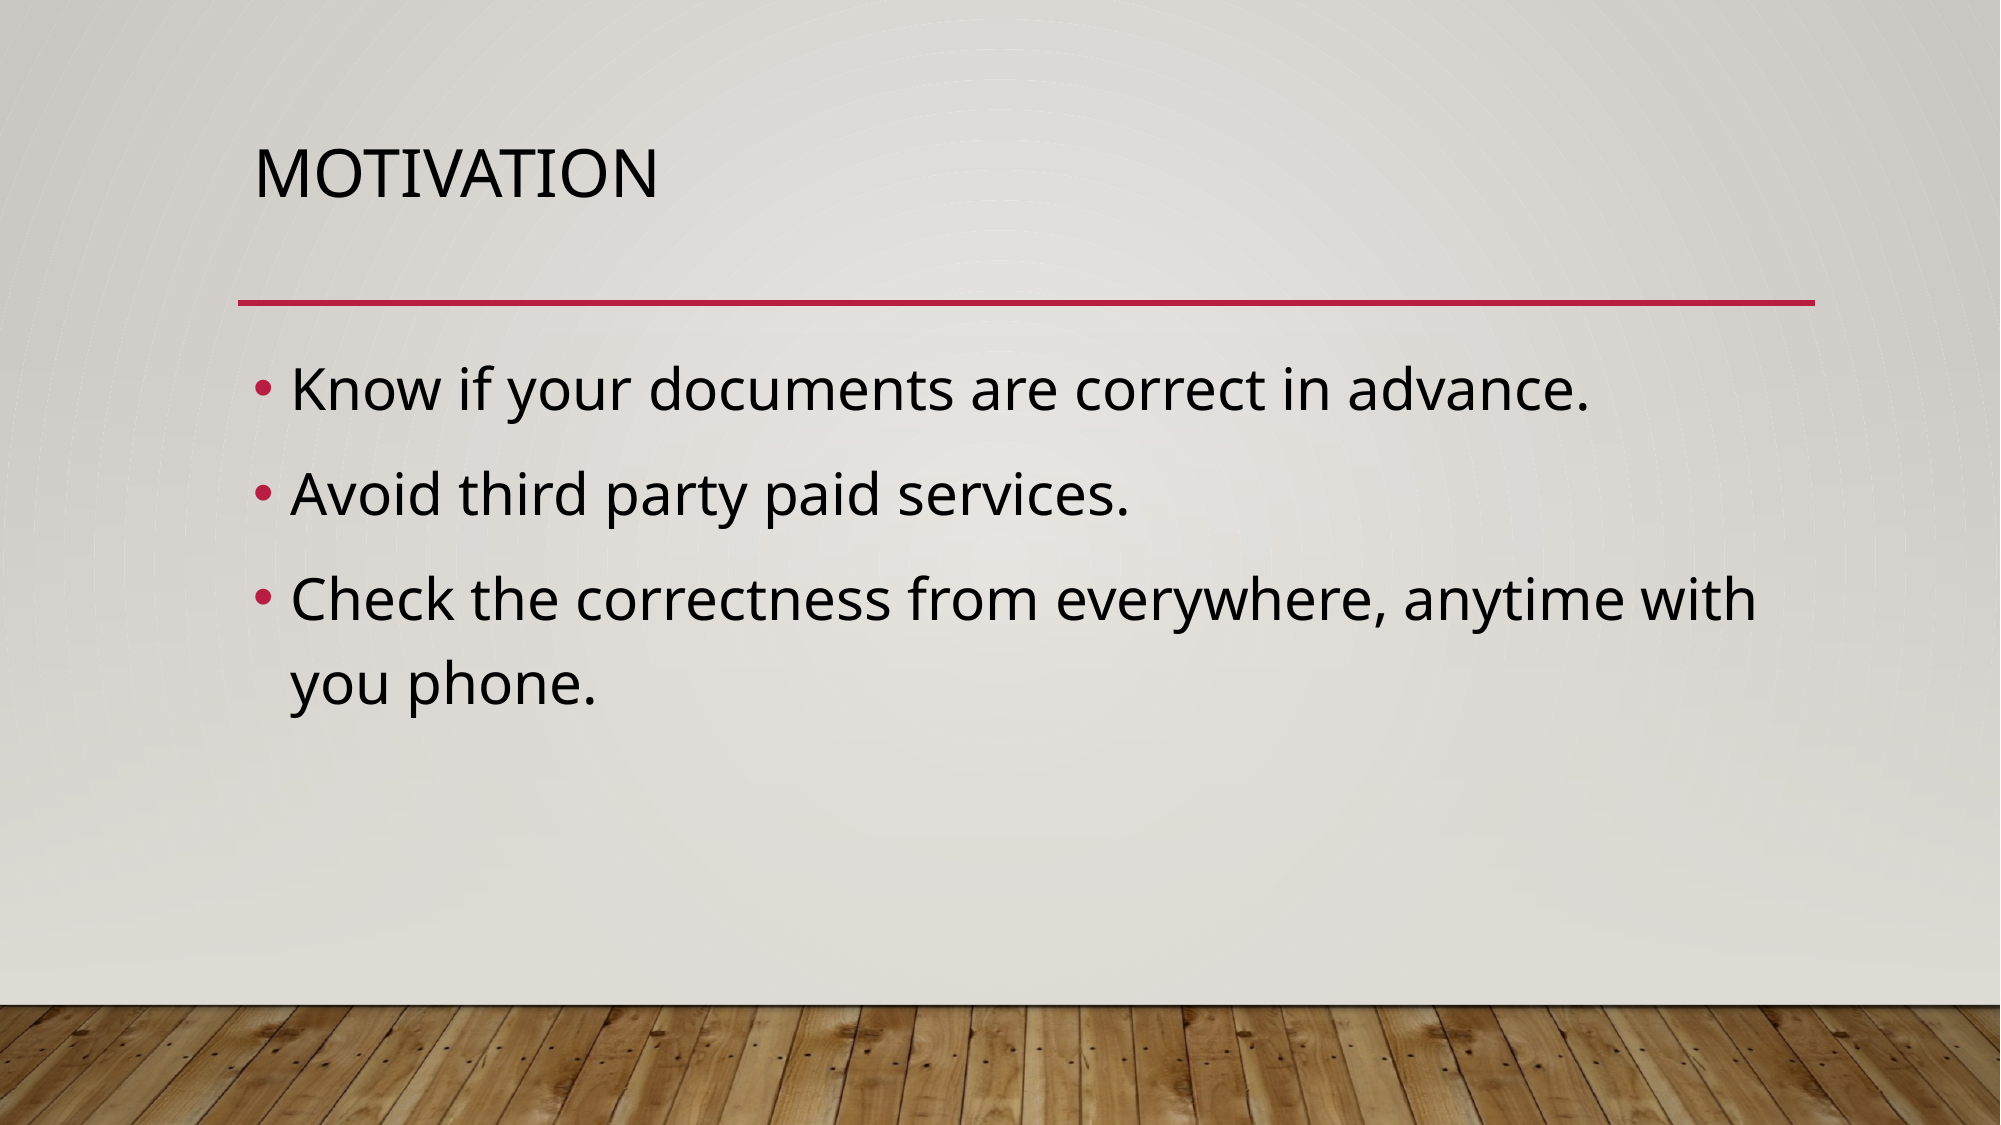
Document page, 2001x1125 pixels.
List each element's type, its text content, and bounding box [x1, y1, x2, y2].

title Motivation [238, 131, 1814, 305]
picture [0, 1005, 2000, 1125]
list Know if your documents are correct in advance. Avoid third party paid services. Check the correctness from everywhere, anytime with you phone. [238, 330, 1814, 897]
